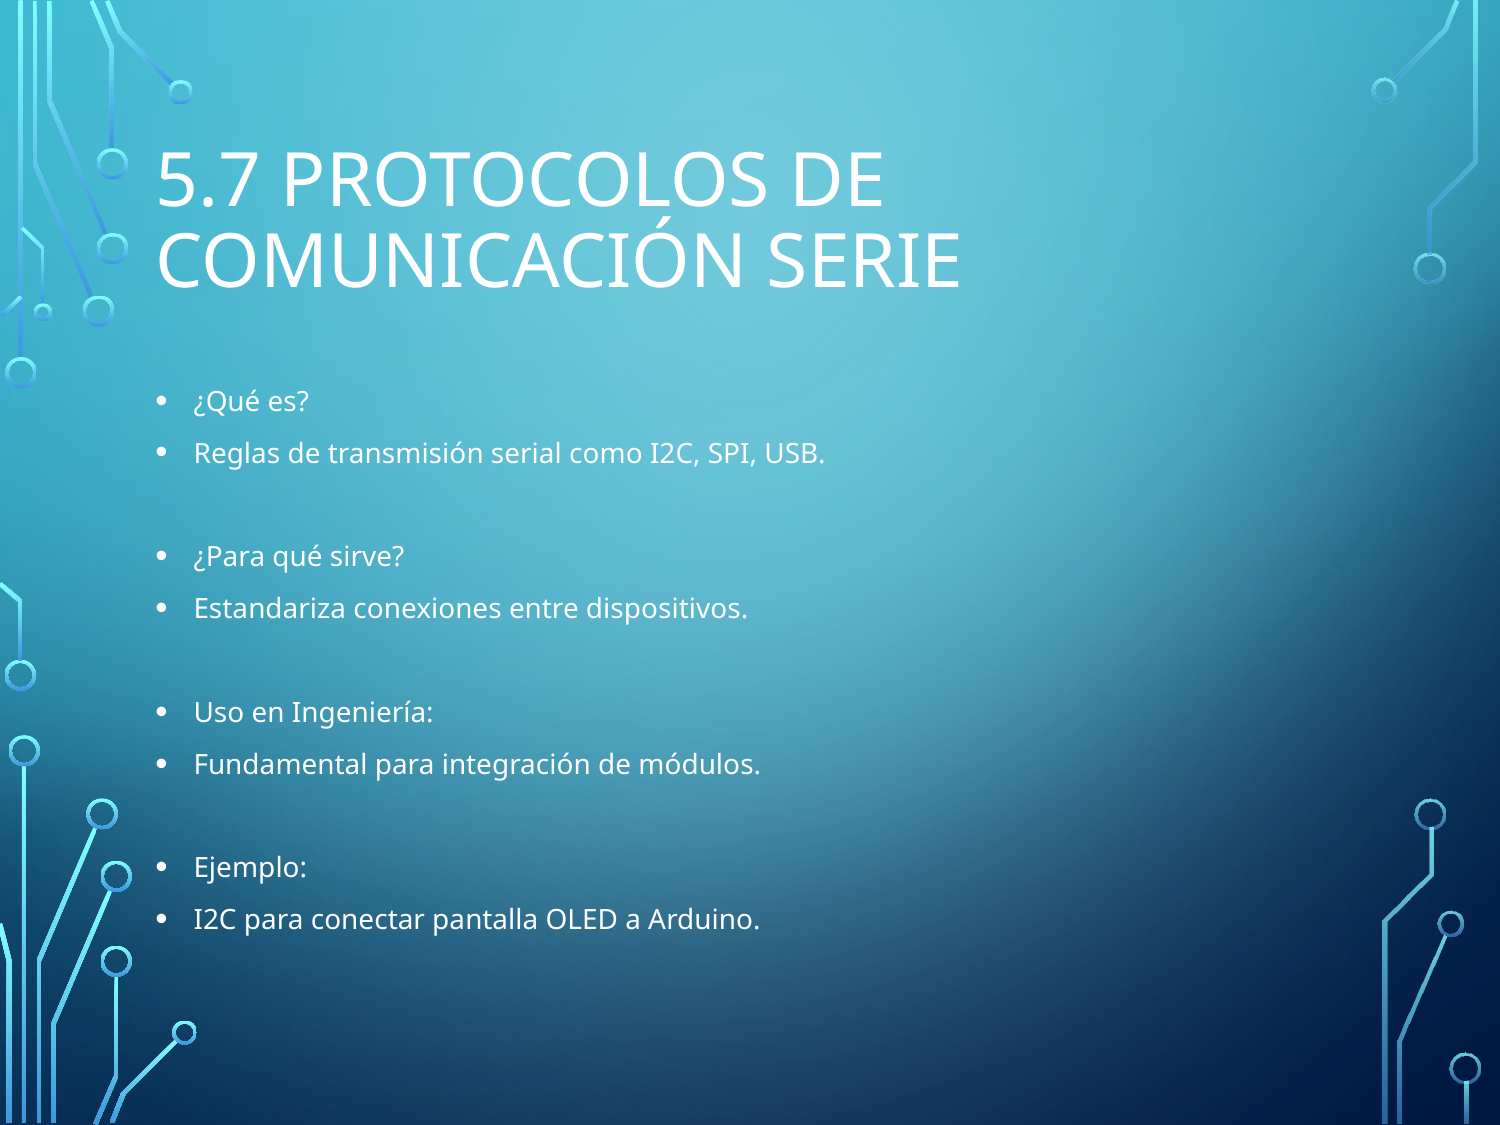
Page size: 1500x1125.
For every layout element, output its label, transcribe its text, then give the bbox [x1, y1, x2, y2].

title 5.7 Protocolos de comunicación serie [140, 101, 1360, 344]
list ¿Qué es? Reglas de transmisión serial como I2C, SPI, USB. ¿Para qué sirve? Estandariza conexiones entre dispositivos. Uso en Ingeniería: Fundamental para integración de módulos. Ejemplo: I2C para conectar pantalla OLED a Arduino. [140, 369, 1360, 950]
